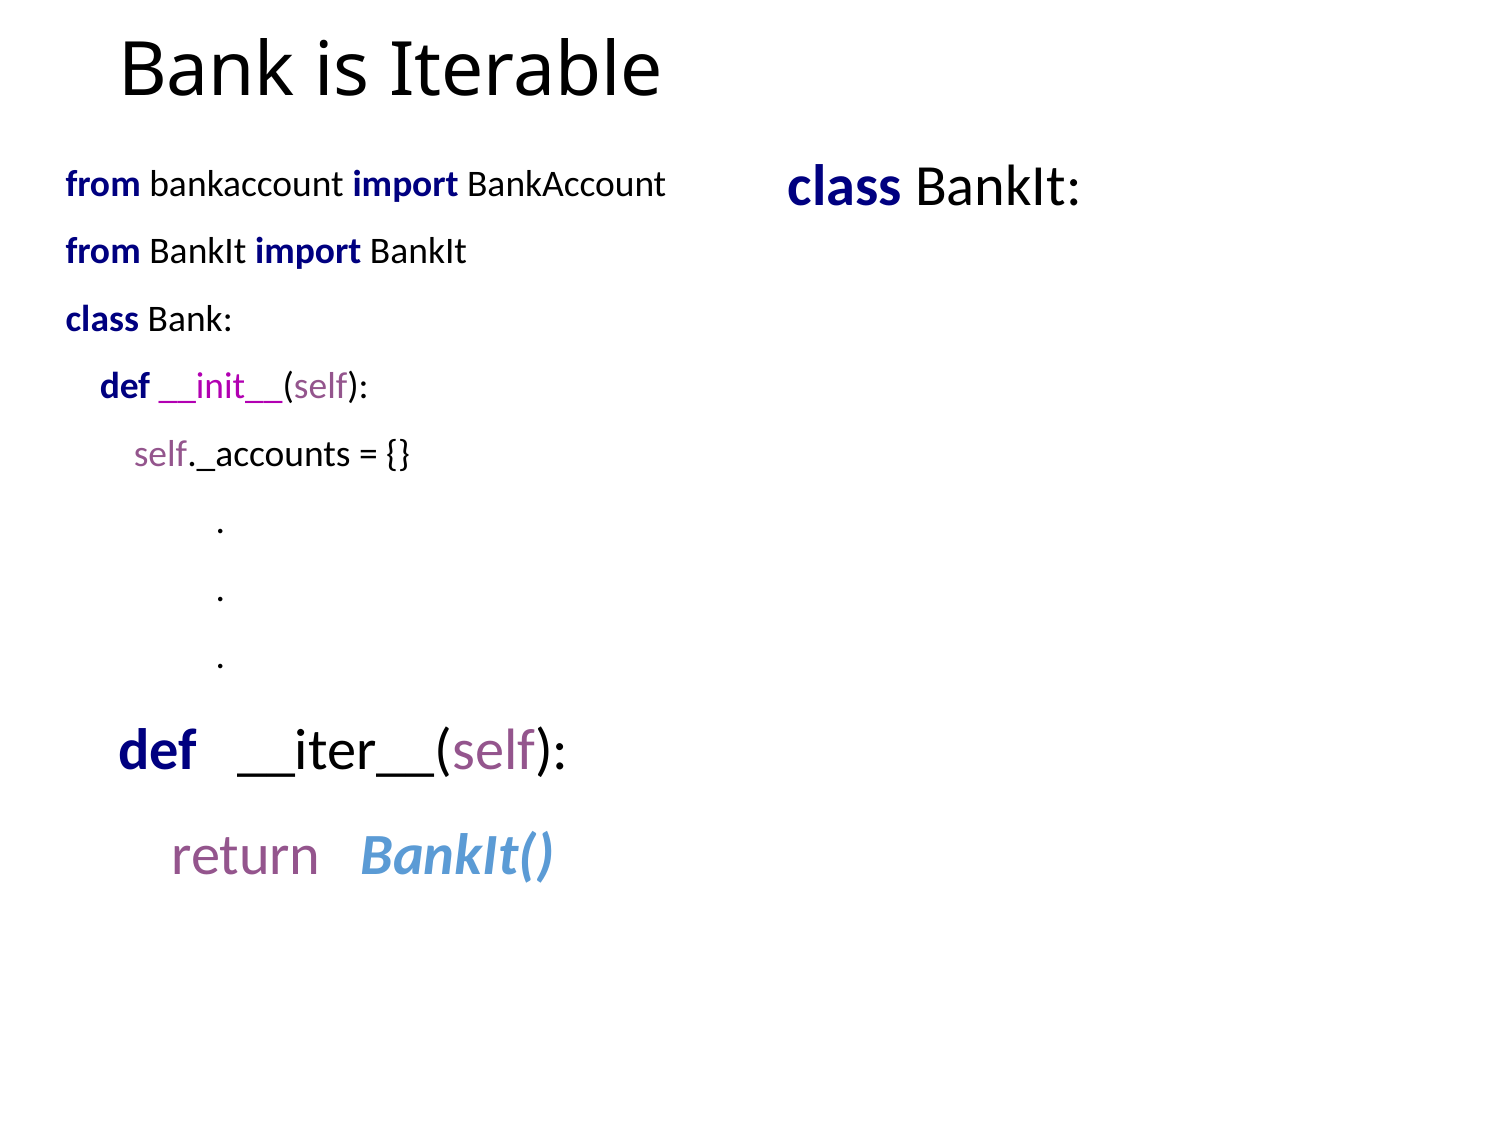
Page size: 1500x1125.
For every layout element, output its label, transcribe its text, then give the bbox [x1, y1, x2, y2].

text_box class BankIt: [772, 105, 1500, 915]
title Bank is Iterable [103, 4, 1397, 128]
list from bankaccount import BankAccount from BankIt import BankIt class Bank: def __init__(self): self._accounts = {} . . . def __iter__(self): return BankIt() [50, 128, 778, 938]
